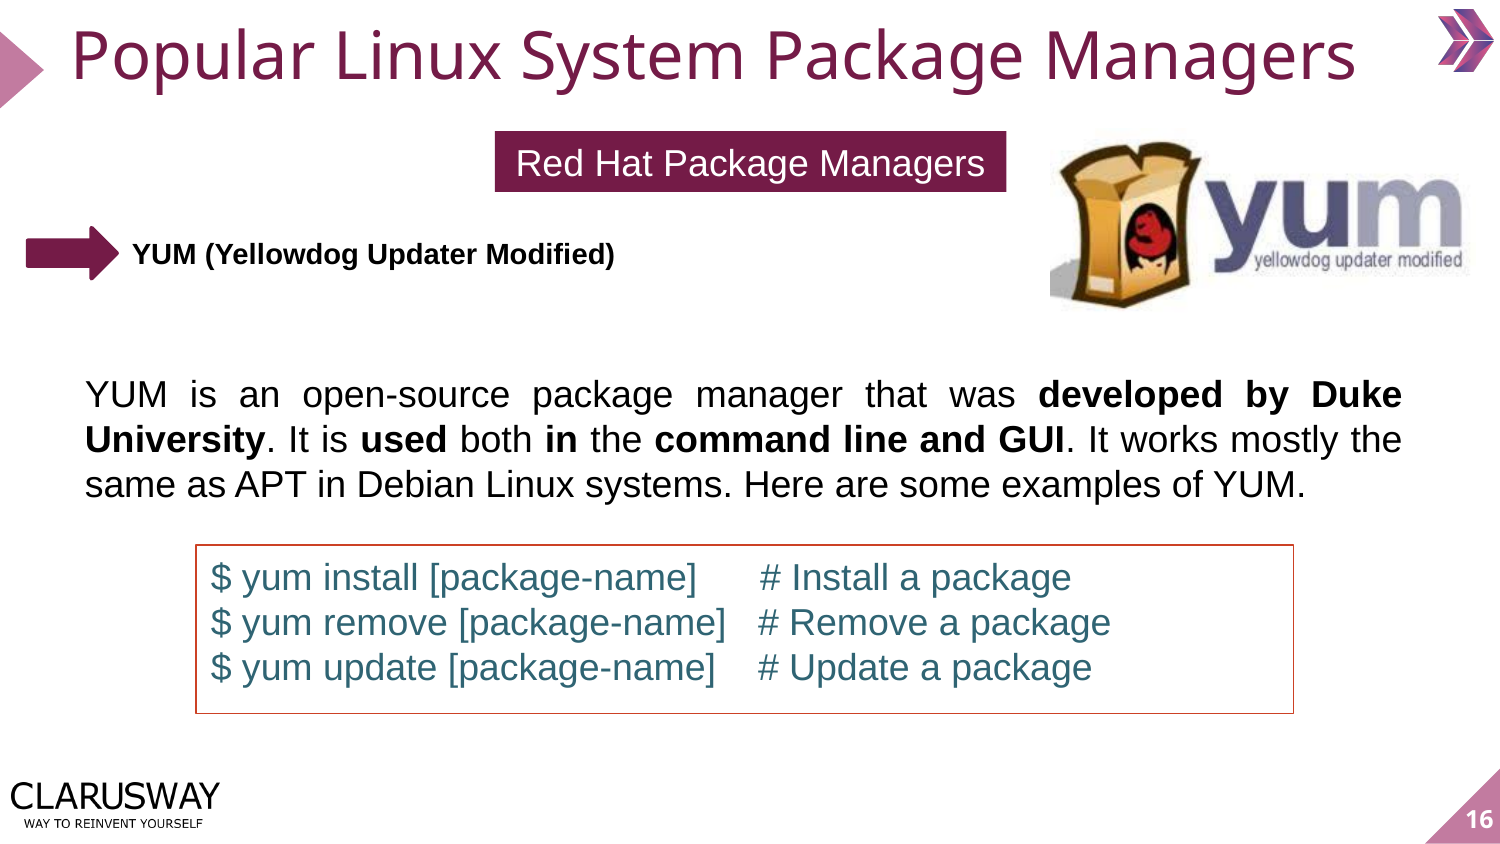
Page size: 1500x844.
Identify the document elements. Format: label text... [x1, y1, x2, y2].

text_box $ yum install [package-name] # Install a package $ yum remove [package-name] # Remove a package $ yum update [package-name] # Update a package [195, 545, 1294, 714]
text_box [725, 396, 775, 447]
picture [1438, 9, 1494, 72]
text_box [27, 227, 117, 279]
text_box Red Hat Package Managers [494, 131, 1007, 192]
text_box YUM is an open-source package manager that was developed by Duke University. It is used both in the command line and GUI. It works mostly the same as APT in Debian Linux systems. Here are some examples of YUM. [69, 362, 1418, 502]
picture [1050, 128, 1477, 327]
picture [11, 782, 220, 828]
slide_number ‹#› [1418, 760, 1494, 838]
text_box YUM (Yellowdog Updater Modified) [116, 227, 775, 279]
title Popular Linux System Package Managers [70, 28, 1419, 132]
